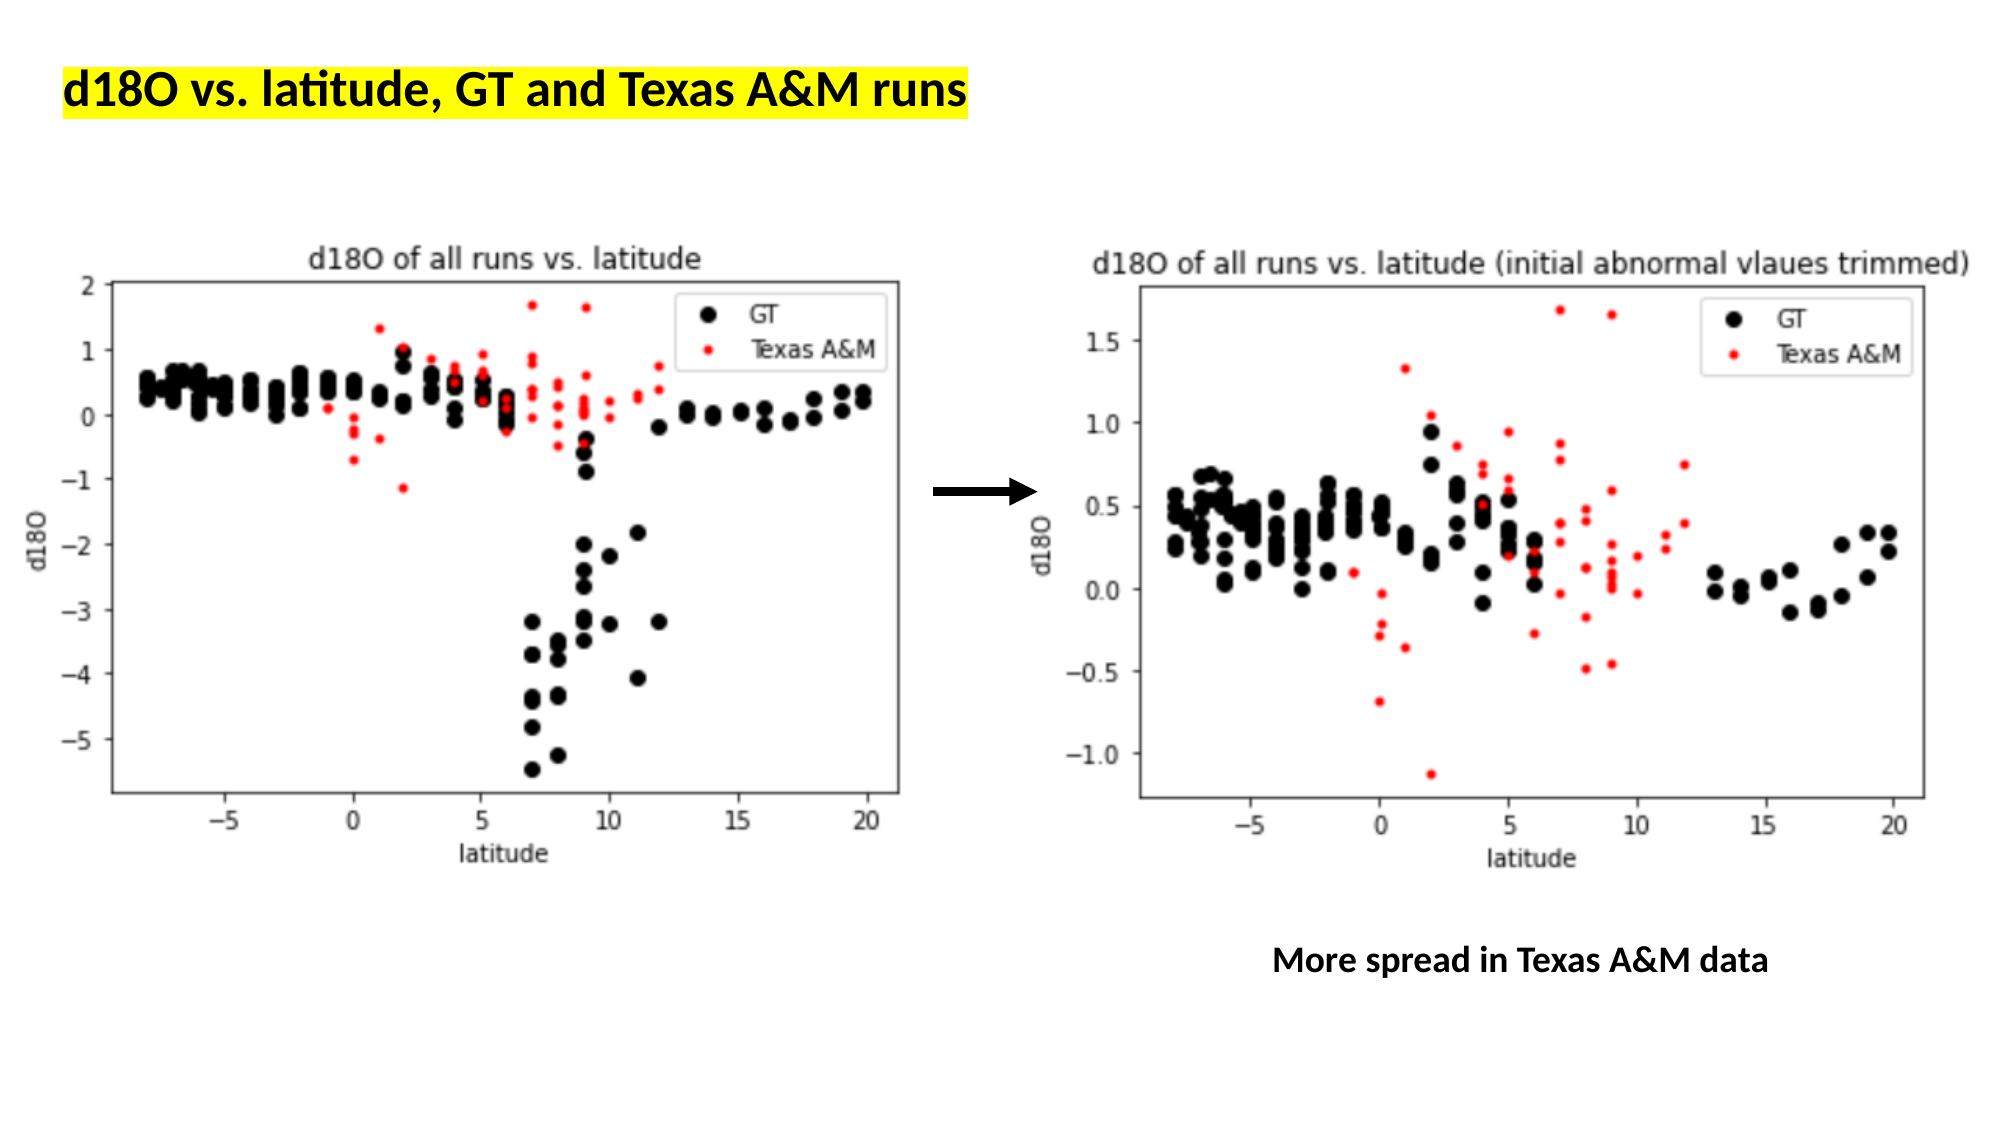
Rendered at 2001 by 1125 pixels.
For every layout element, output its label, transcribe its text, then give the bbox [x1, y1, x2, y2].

text_box More spread in Texas A&M data [1257, 927, 1966, 988]
picture [1023, 242, 1977, 883]
picture [23, 242, 921, 875]
text_box d18O vs. latitude, GT and Texas A&M runs [48, 46, 1417, 124]
